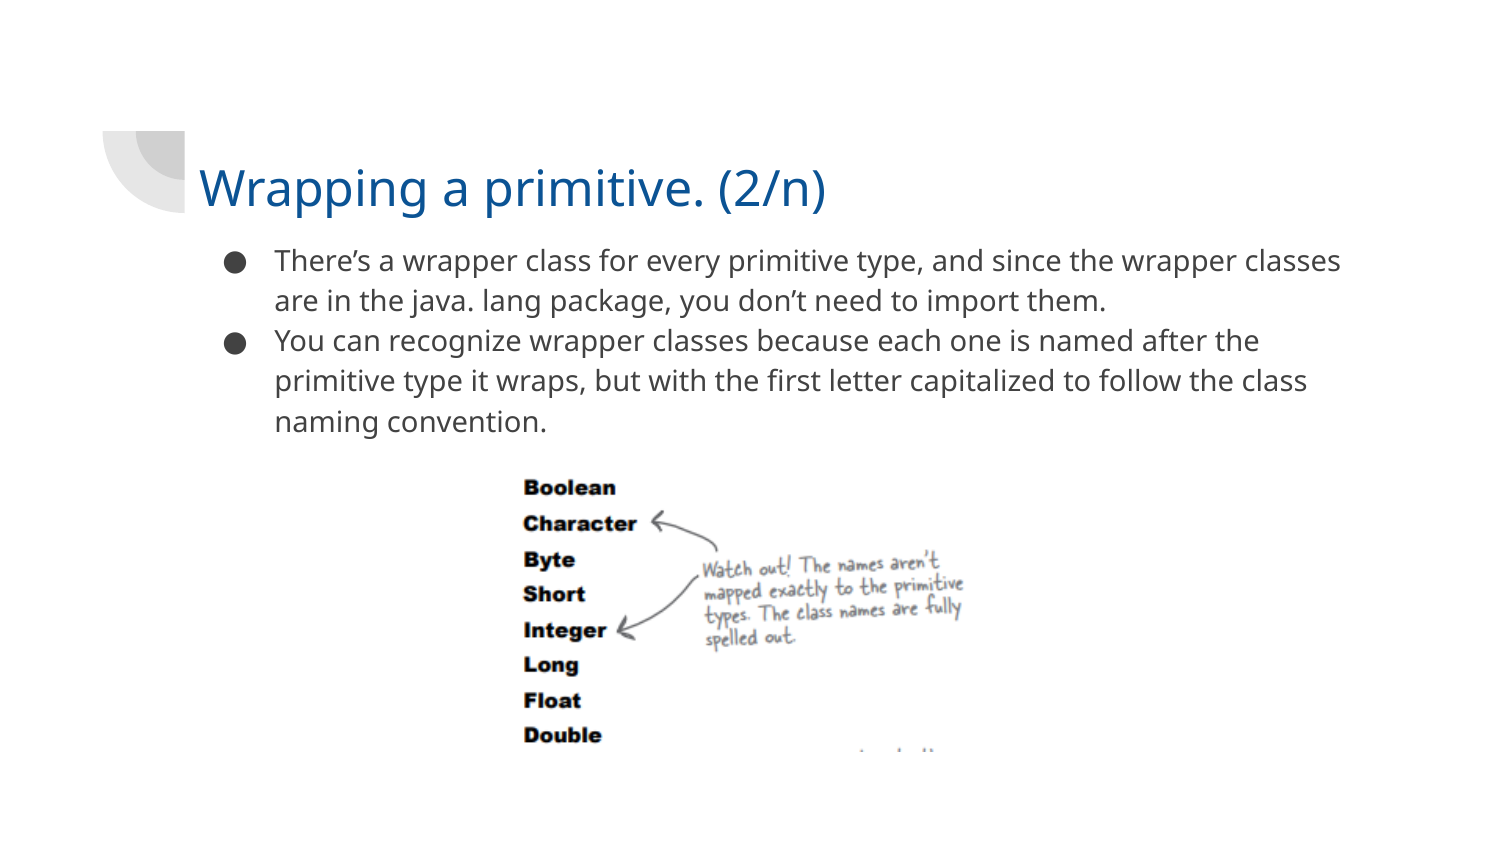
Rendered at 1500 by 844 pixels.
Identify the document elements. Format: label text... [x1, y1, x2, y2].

picture [498, 469, 979, 752]
title Wrapping a primitive. (2/n) [184, 132, 1368, 222]
list There’s a wrapper class for every primitive type, and since the wrapper classes are in the java. lang package, you don’t need to import them. You can recognize wrapper classes because each one is named after the primitive type it wraps, but with the first letter capitalized to follow the class naming convention. [184, 221, 1369, 798]
